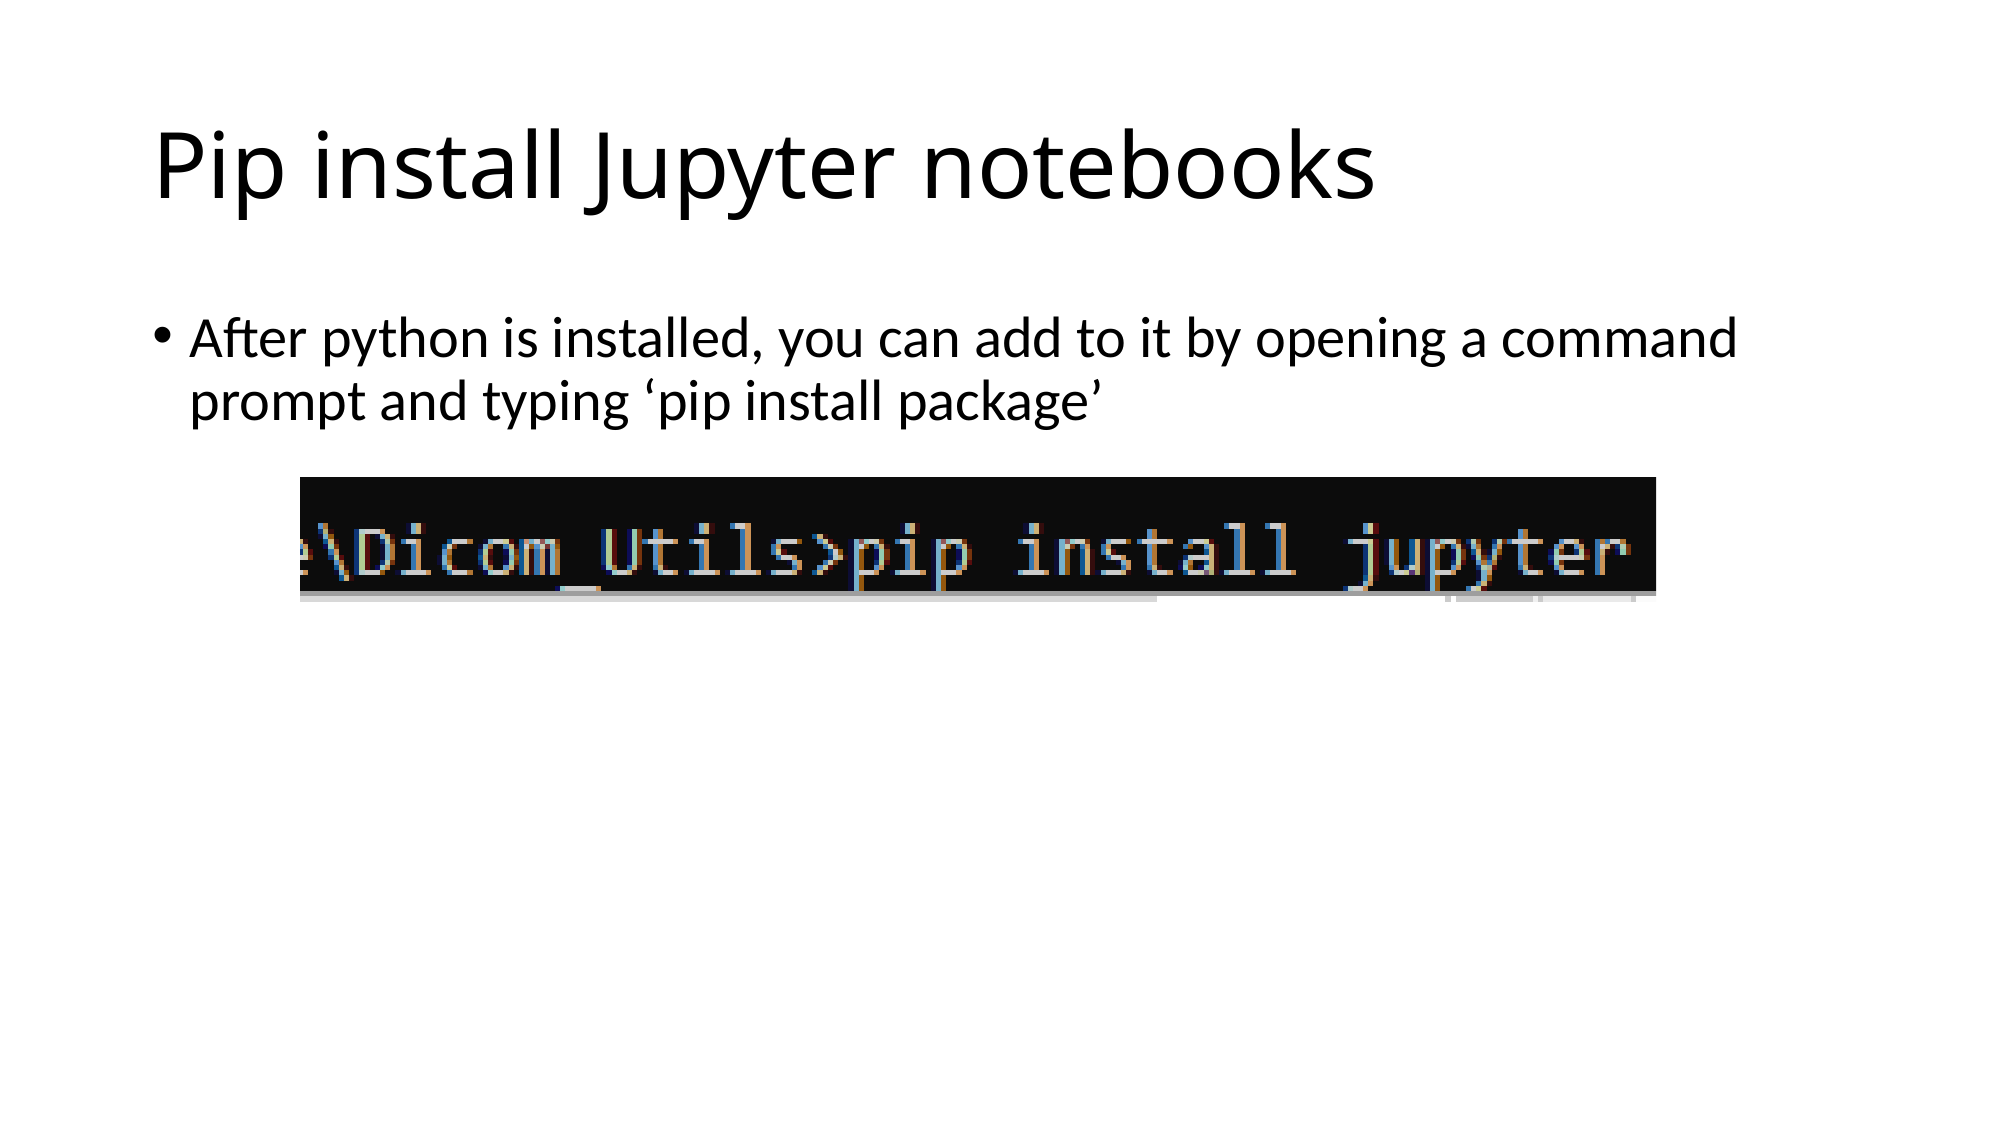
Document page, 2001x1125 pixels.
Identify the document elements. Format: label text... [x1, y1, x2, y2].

title Pip install Jupyter notebooks [137, 59, 1863, 278]
picture [299, 477, 1657, 602]
list After python is installed, you can add to it by opening a command prompt and typing ‘pip install package’ [137, 299, 1863, 1014]
